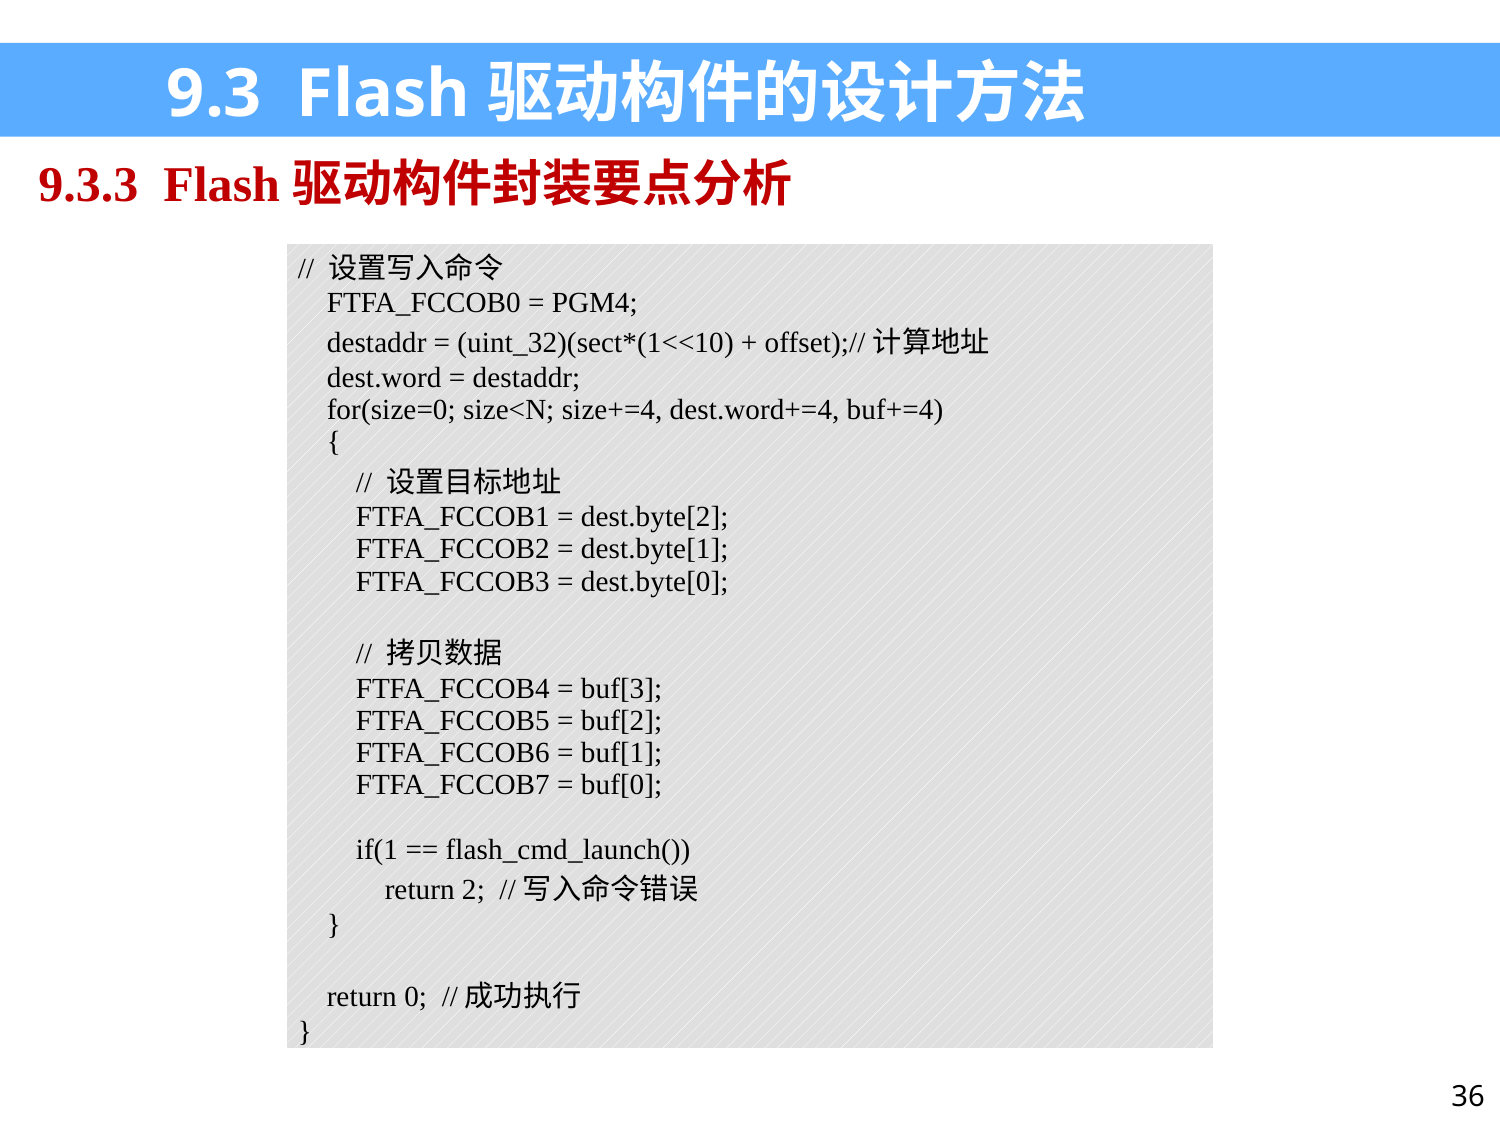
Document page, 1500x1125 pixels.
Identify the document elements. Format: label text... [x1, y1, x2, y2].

table_header // 设置写入命令 FTFA_FCCOB0 = PGM4; destaddr = (uint_32)(sect*(1<<10) + offset);//计算地址 dest.word = destaddr; for(size=0; size<N; size+=4, dest.word+=4, buf+=4) { // 设置目标地址 FTFA_FCCOB1 = dest.byte[2]; FTFA_FCCOB2 = dest.byte[1]; FTFA_FCCOB3 = dest.byte[0]; // 拷贝数据 FTFA_FCCOB4 = buf[3]; FTFA_FCCOB5 = buf[2]; FTFA_FCCOB6 = buf[1]; FTFA_FCCOB7 = buf[0]; if(1 == flash_cmd_launch()) return 2; //写入命令错误 } return 0; //成功执行 } [287, 244, 1213, 1048]
slide_number 36 [1149, 1049, 1500, 1125]
text_box 9.3 Flash驱动构件的设计方法 [152, 42, 1103, 138]
text_box 9.3.3 Flash驱动构件封装要点分析 [23, 144, 807, 219]
